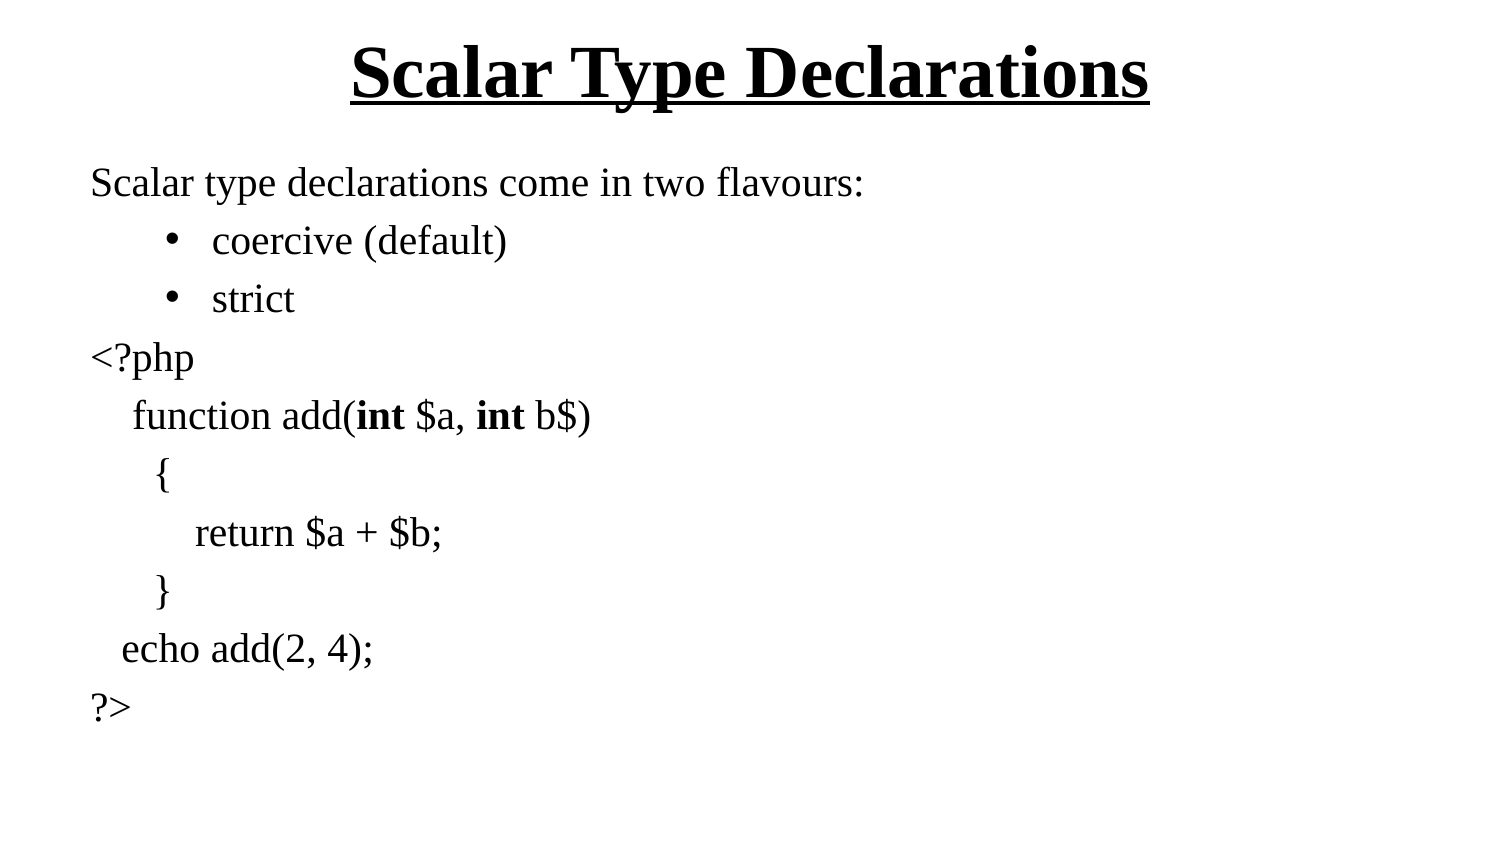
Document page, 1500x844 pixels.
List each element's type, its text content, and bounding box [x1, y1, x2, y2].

title Scalar Type Declarations [75, 0, 1425, 138]
list Scalar type declarations come in two flavours: coercive (default) strict <?php function add(int $a, int b$) { return $a + $b; } echo add(2, 4); ?> [75, 146, 1425, 810]
